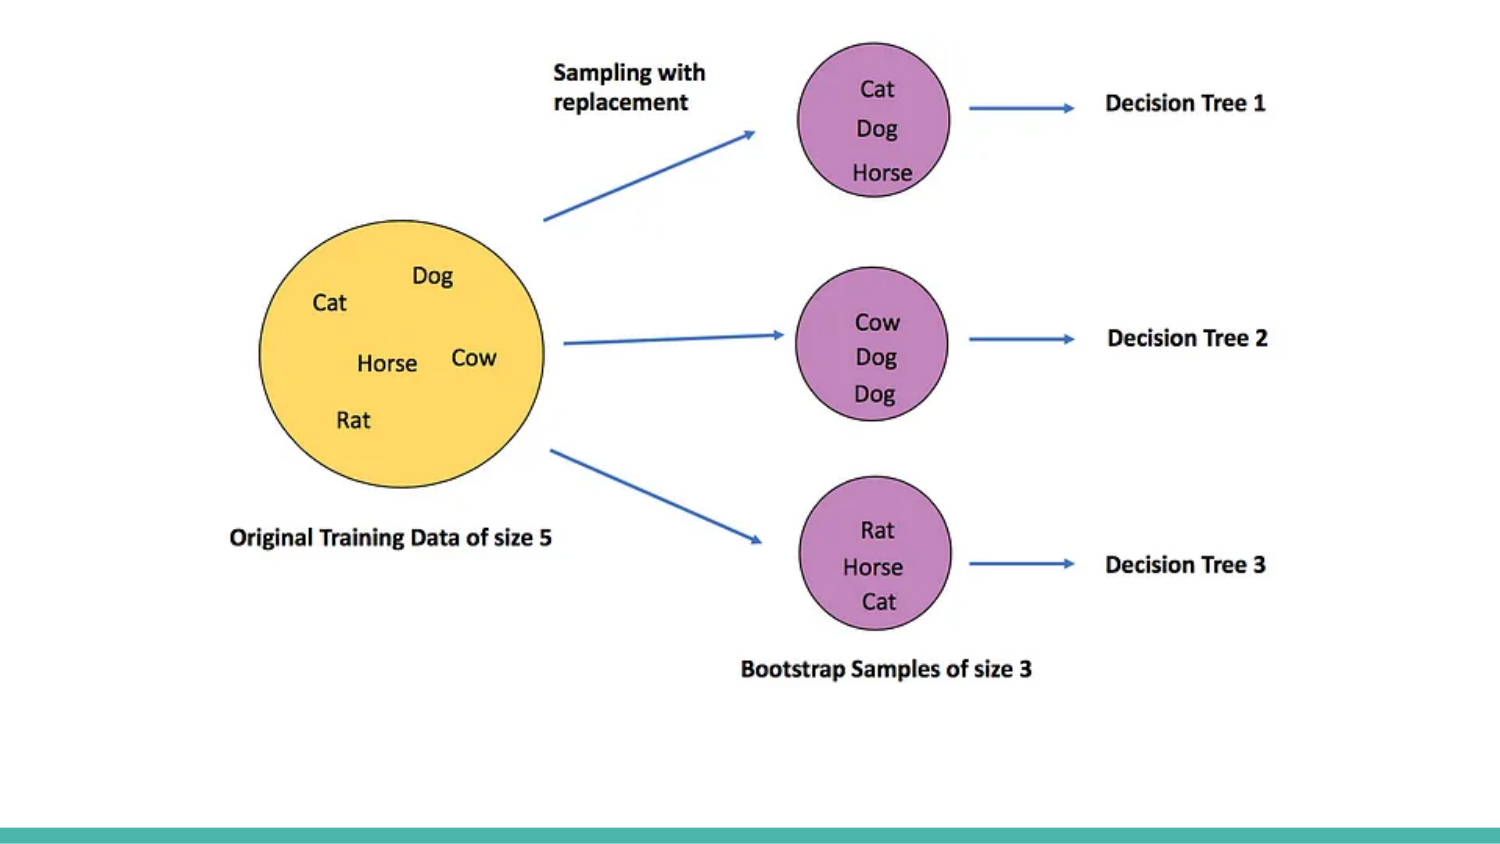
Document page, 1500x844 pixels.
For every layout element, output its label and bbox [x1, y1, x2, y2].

picture [187, 33, 1313, 690]
